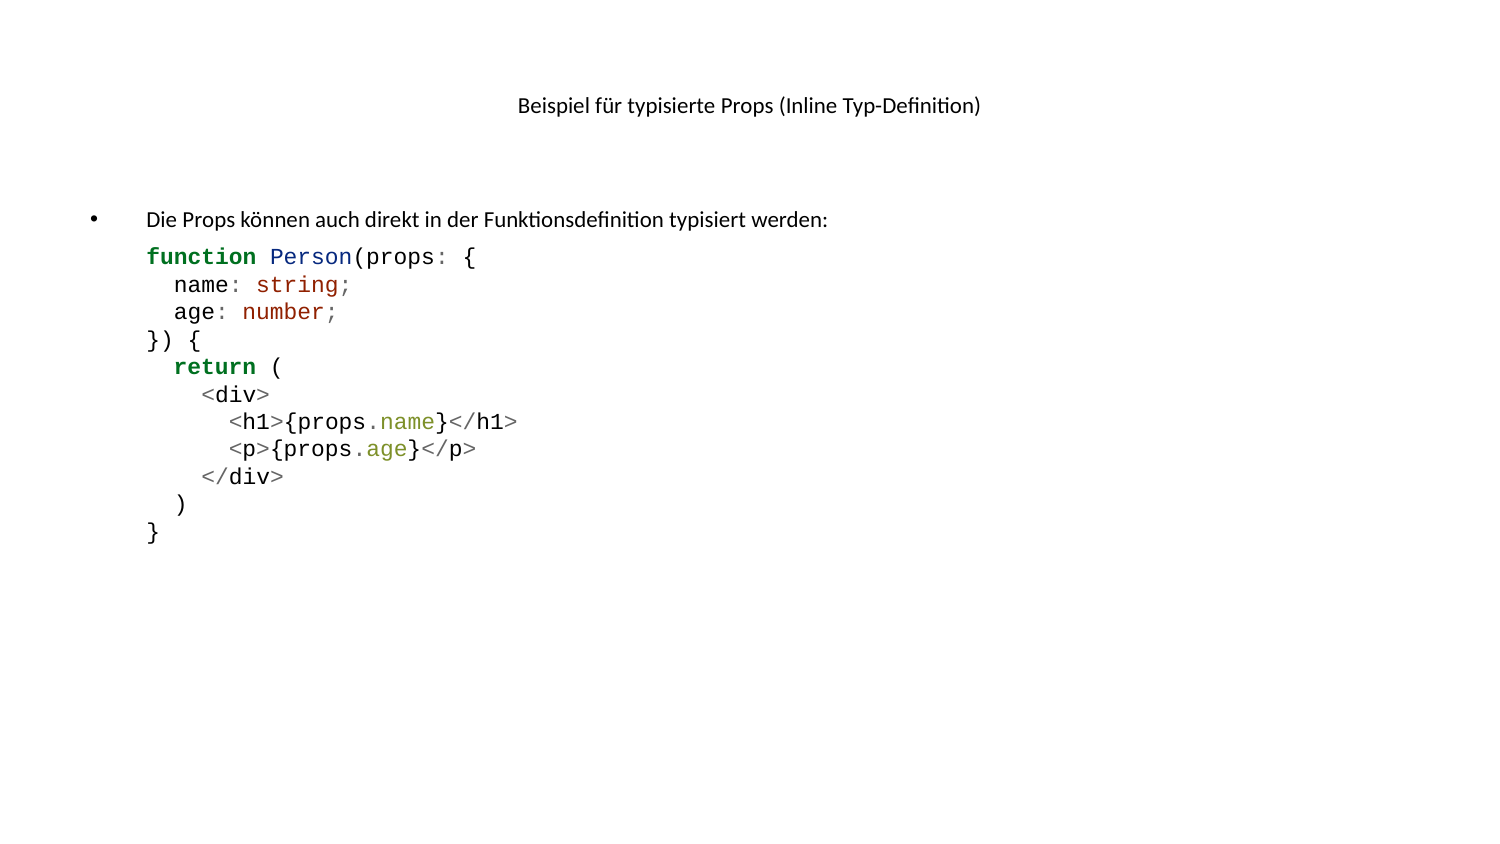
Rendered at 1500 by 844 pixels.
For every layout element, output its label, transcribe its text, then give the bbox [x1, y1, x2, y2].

list Die Props können auch direkt in der Funktionsdefinition typisiert werden: function Person(props: { name: string; age: number; }) { return ( <div> <h1>{props.name}</h1> <p>{props.age}</p> </div> ) } [75, 196, 1425, 754]
title Beispiel für typisierte Props (Inline Typ-Definition) [75, 33, 1425, 175]
